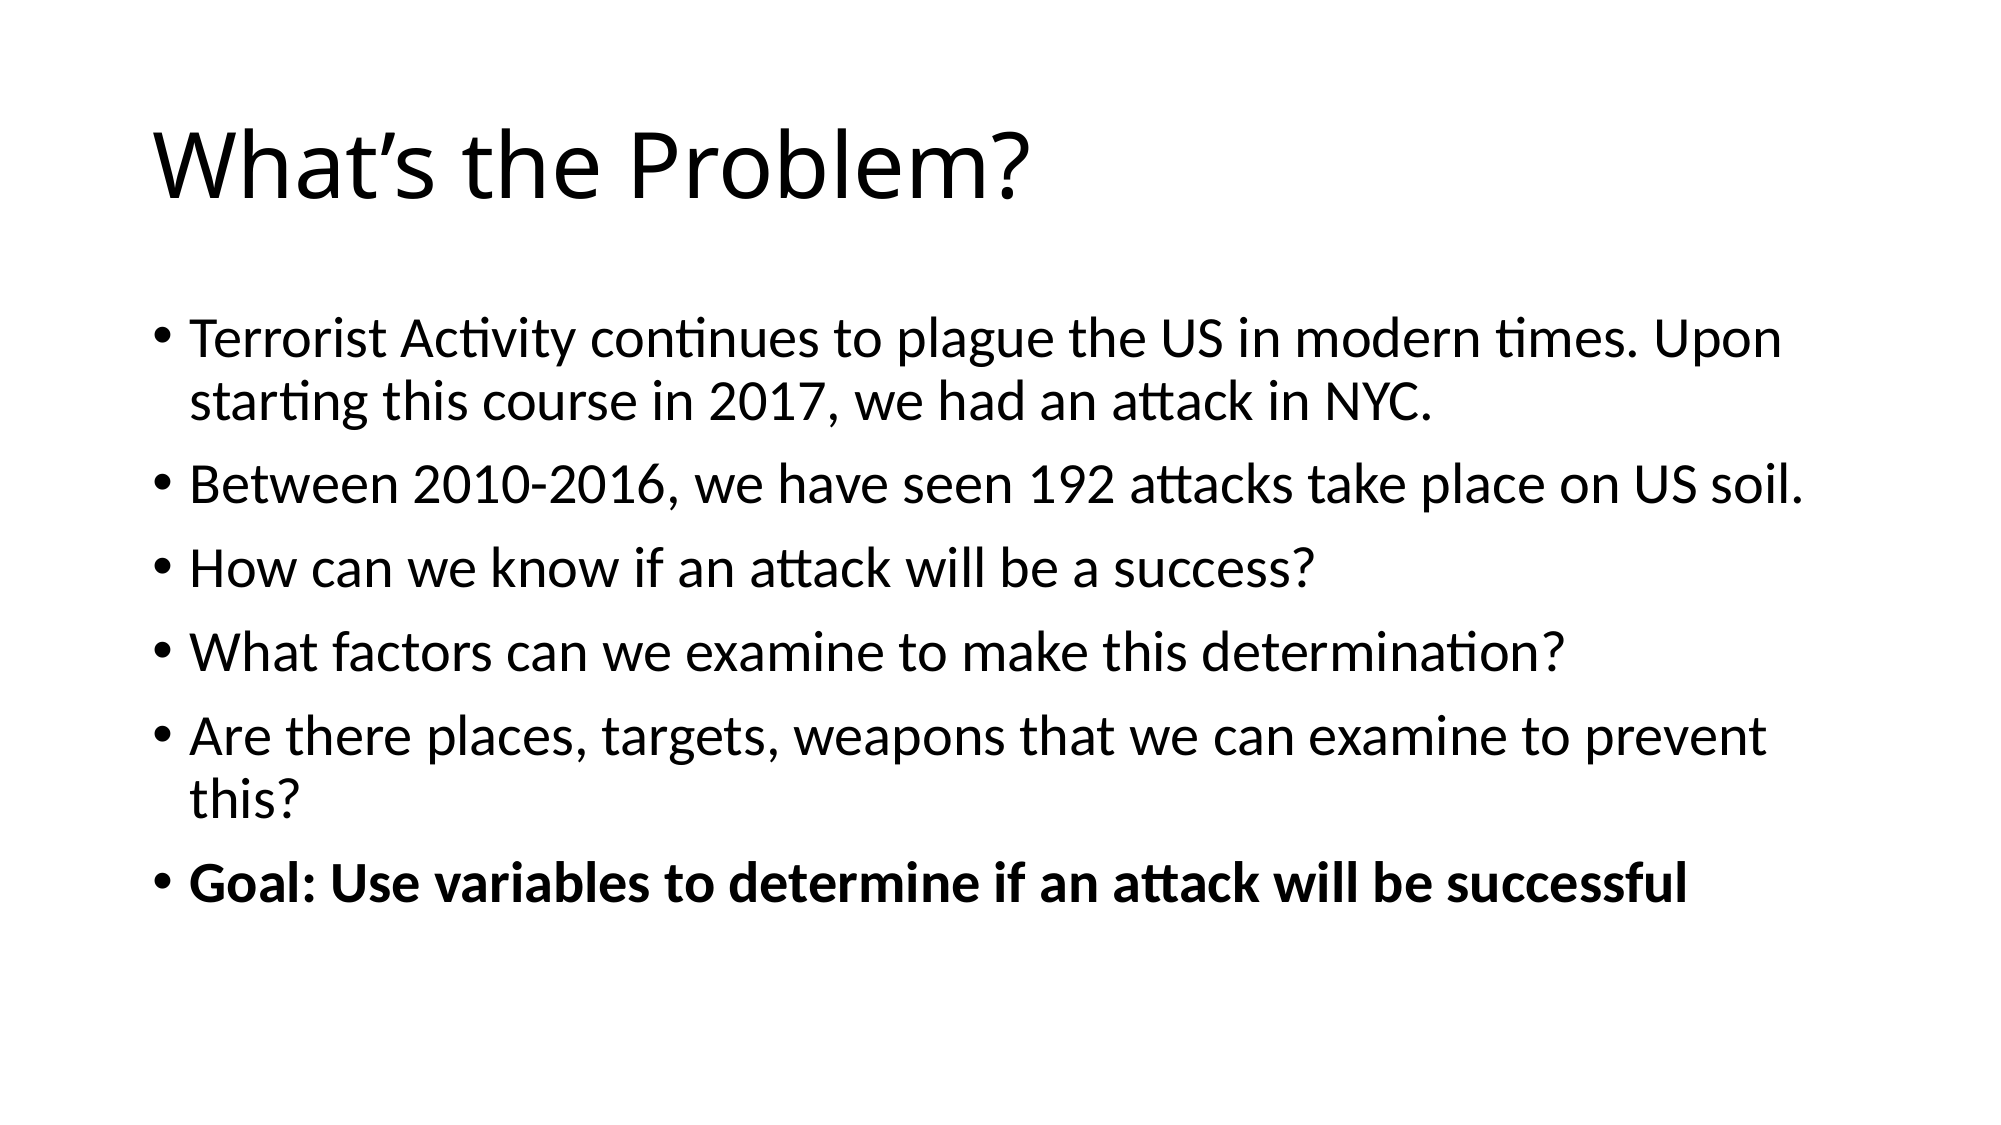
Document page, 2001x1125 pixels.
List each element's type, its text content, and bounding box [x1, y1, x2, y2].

list Terrorist Activity continues to plague the US in modern times. Upon starting this course in 2017, we had an attack in NYC. Between 2010-2016, we have seen 192 attacks take place on US soil. How can we know if an attack will be a success? What factors can we examine to make this determination? Are there places, targets, weapons that we can examine to prevent this? Goal: Use variables to determine if an attack will be successful [137, 299, 1863, 1014]
title What’s the Problem? [137, 59, 1863, 278]
